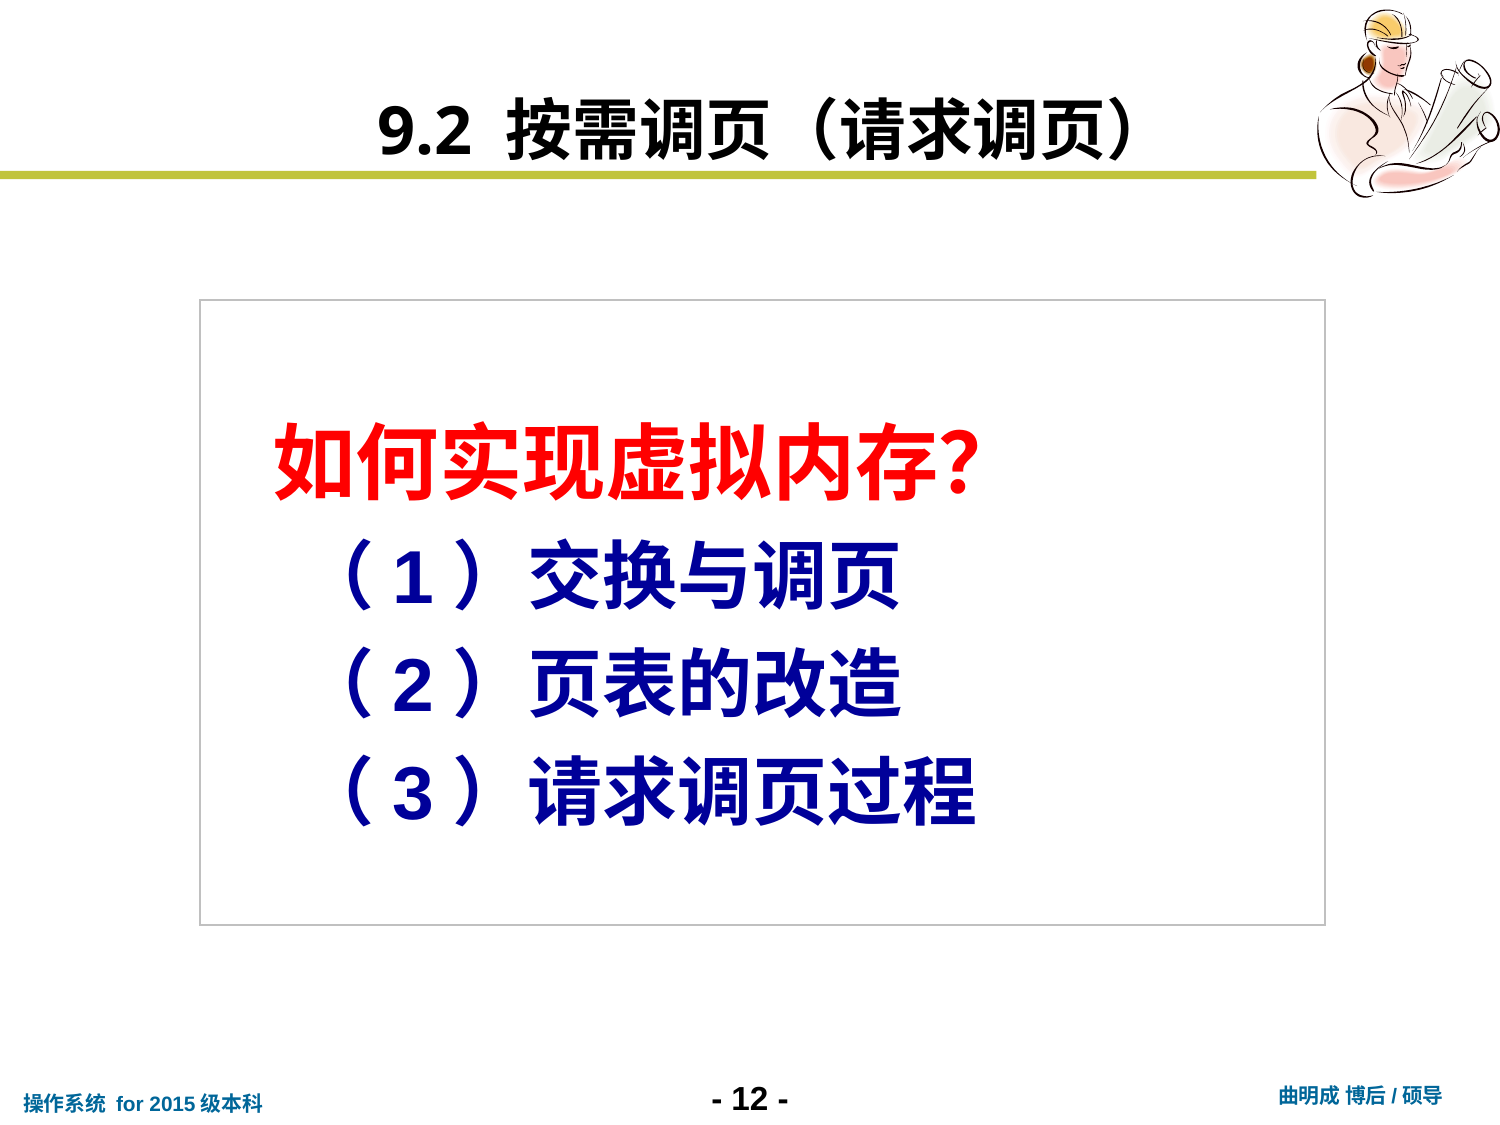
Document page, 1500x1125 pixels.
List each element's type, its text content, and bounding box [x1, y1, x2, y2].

picture [1310, 0, 1500, 201]
text_box 如何实现虚拟内存？ （1）交换与调页 （2）页表的改造 （3）请求调页过程 [199, 299, 1325, 925]
text_box 9.2 按需调页（请求调页） [362, 80, 1213, 175]
